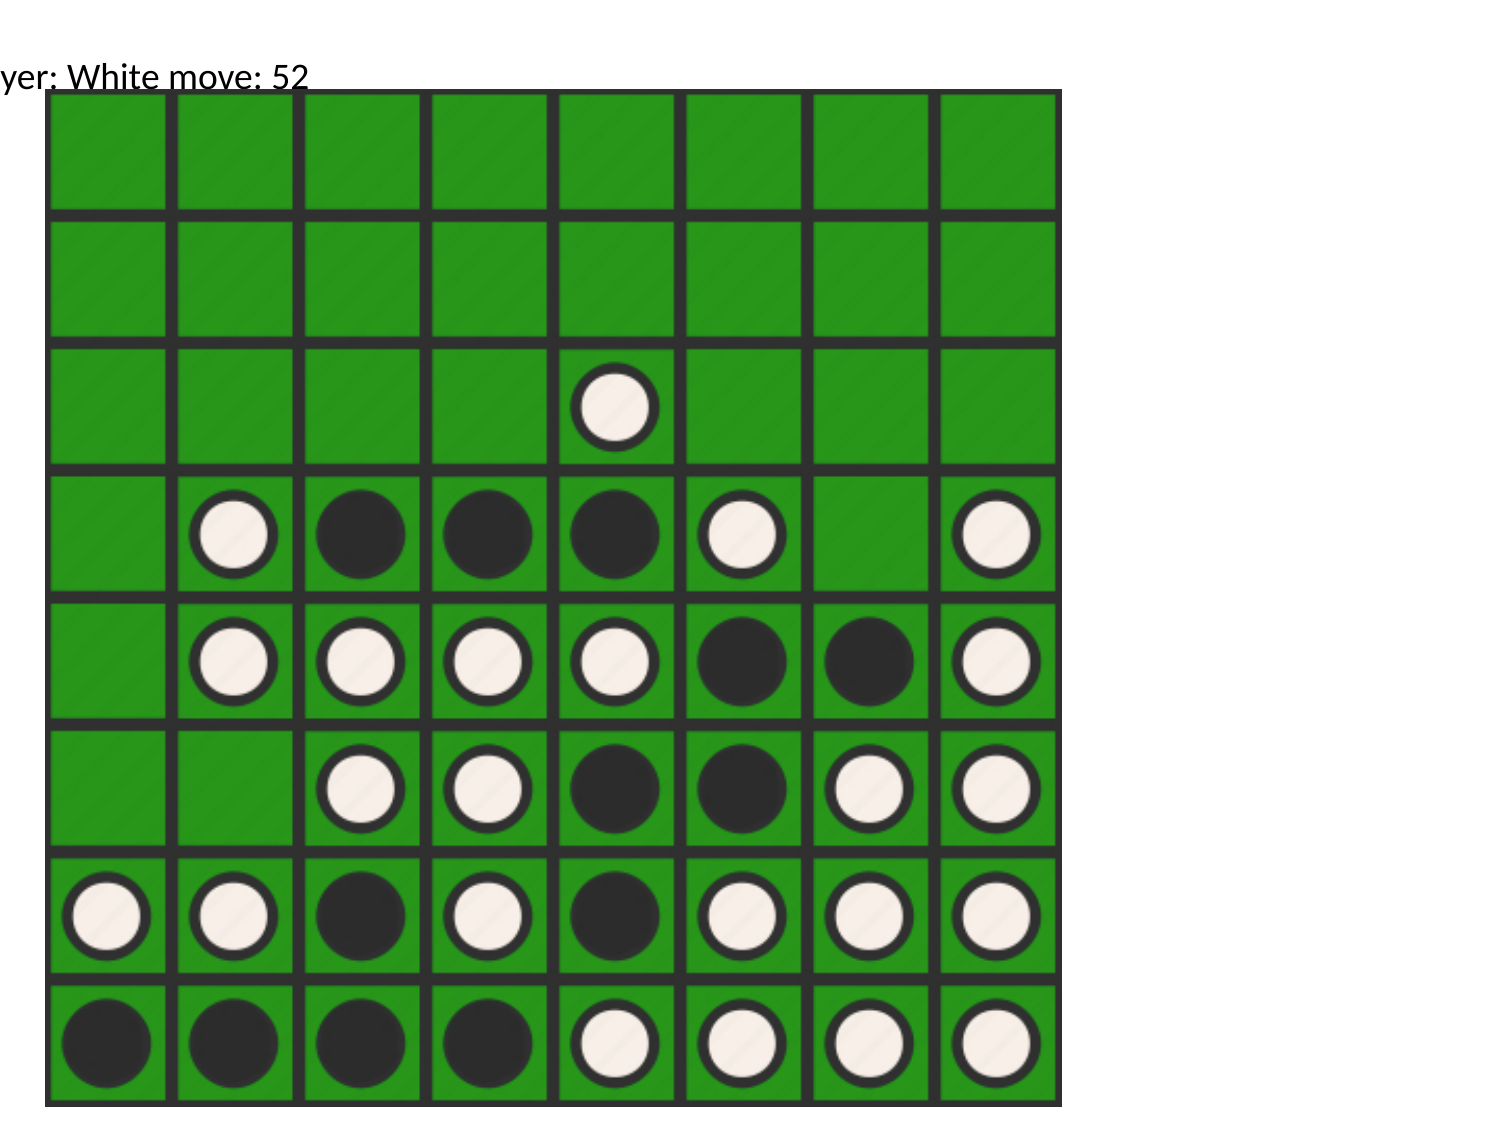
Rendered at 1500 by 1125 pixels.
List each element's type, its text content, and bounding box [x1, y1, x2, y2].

picture [44, 89, 1062, 1107]
text_box turn: 32 player: White move: 52 [0, 44, 325, 105]
